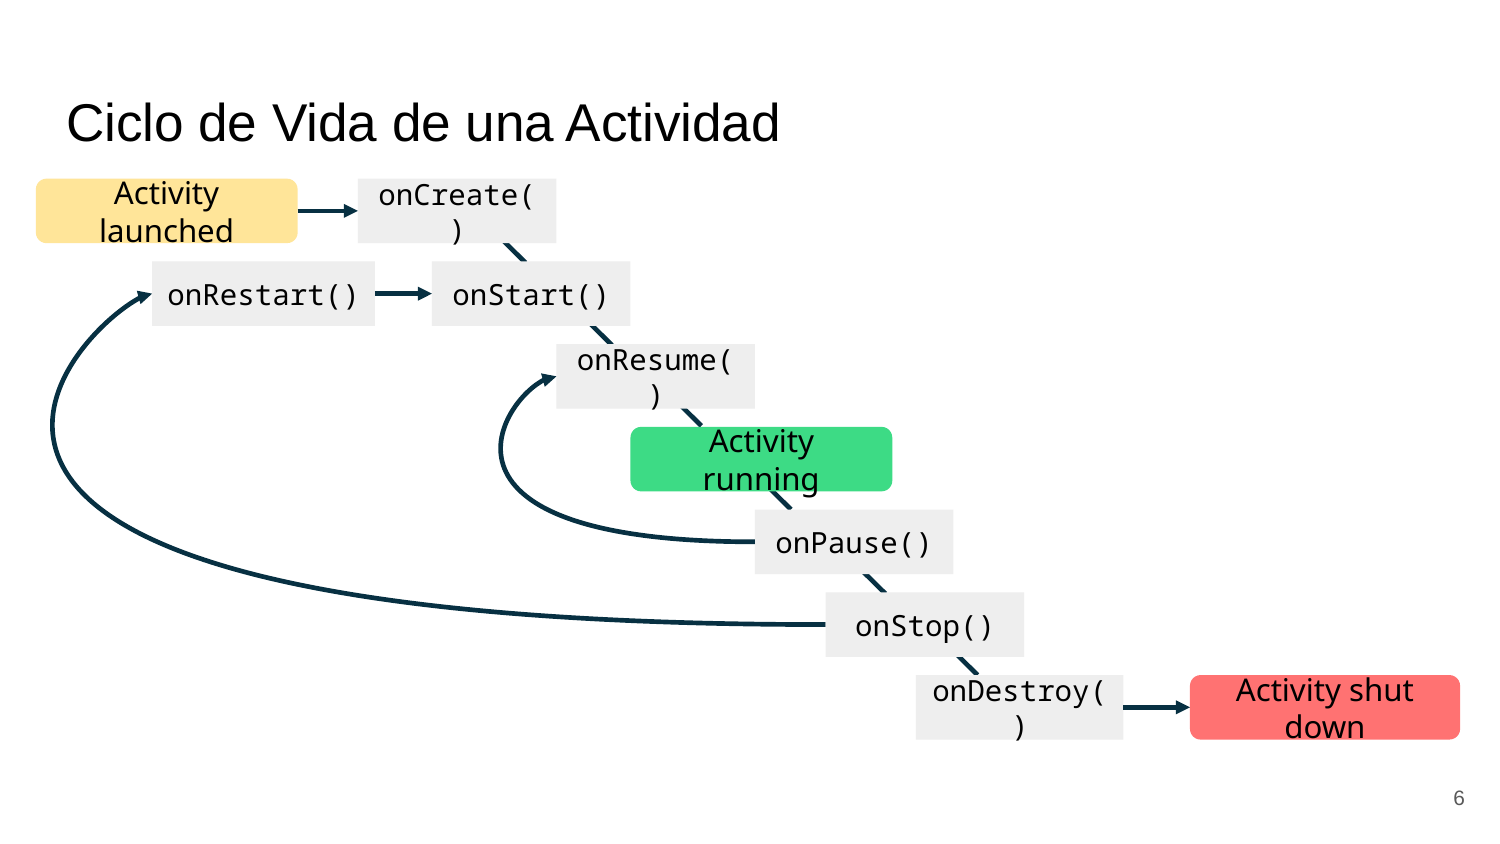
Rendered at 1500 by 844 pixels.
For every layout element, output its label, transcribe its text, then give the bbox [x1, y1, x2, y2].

text_box onRestart() [152, 261, 375, 292]
text_box onPause() [832, 509, 954, 575]
text_box onCreate() [357, 178, 557, 244]
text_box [496, 234, 526, 264]
title Ciclo de Vida de una Actividad [51, 72, 1449, 167]
text_box onStart() [431, 261, 631, 292]
text_box onStop() [825, 592, 1025, 657]
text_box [856, 565, 886, 595]
slide_number ‹#› [1389, 764, 1480, 830]
text_box Activity shut down [1189, 675, 1461, 740]
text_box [556, 376, 756, 543]
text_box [151, 293, 826, 625]
text_box Activity launched [35, 178, 298, 244]
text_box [948, 646, 978, 676]
text_box onDestroy() [915, 675, 1124, 740]
text_box Activity running [832, 426, 893, 492]
